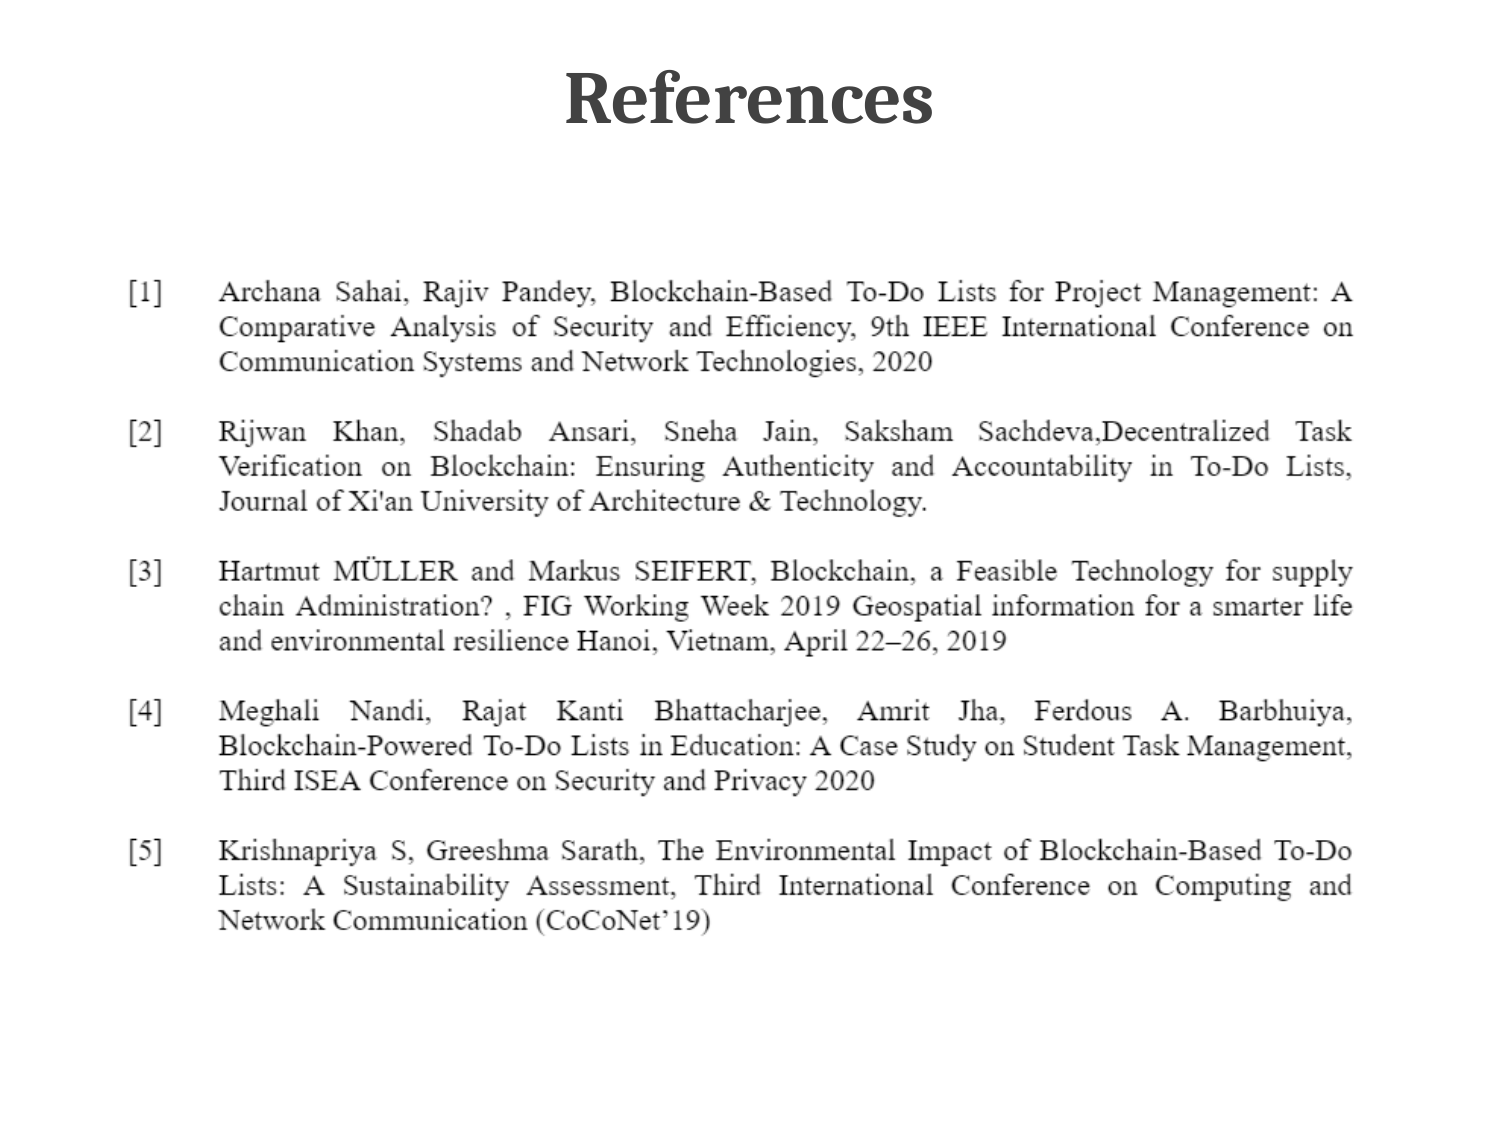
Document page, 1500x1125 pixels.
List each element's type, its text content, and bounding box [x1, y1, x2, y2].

picture [91, 262, 1452, 962]
title References [75, 45, 1425, 233]
